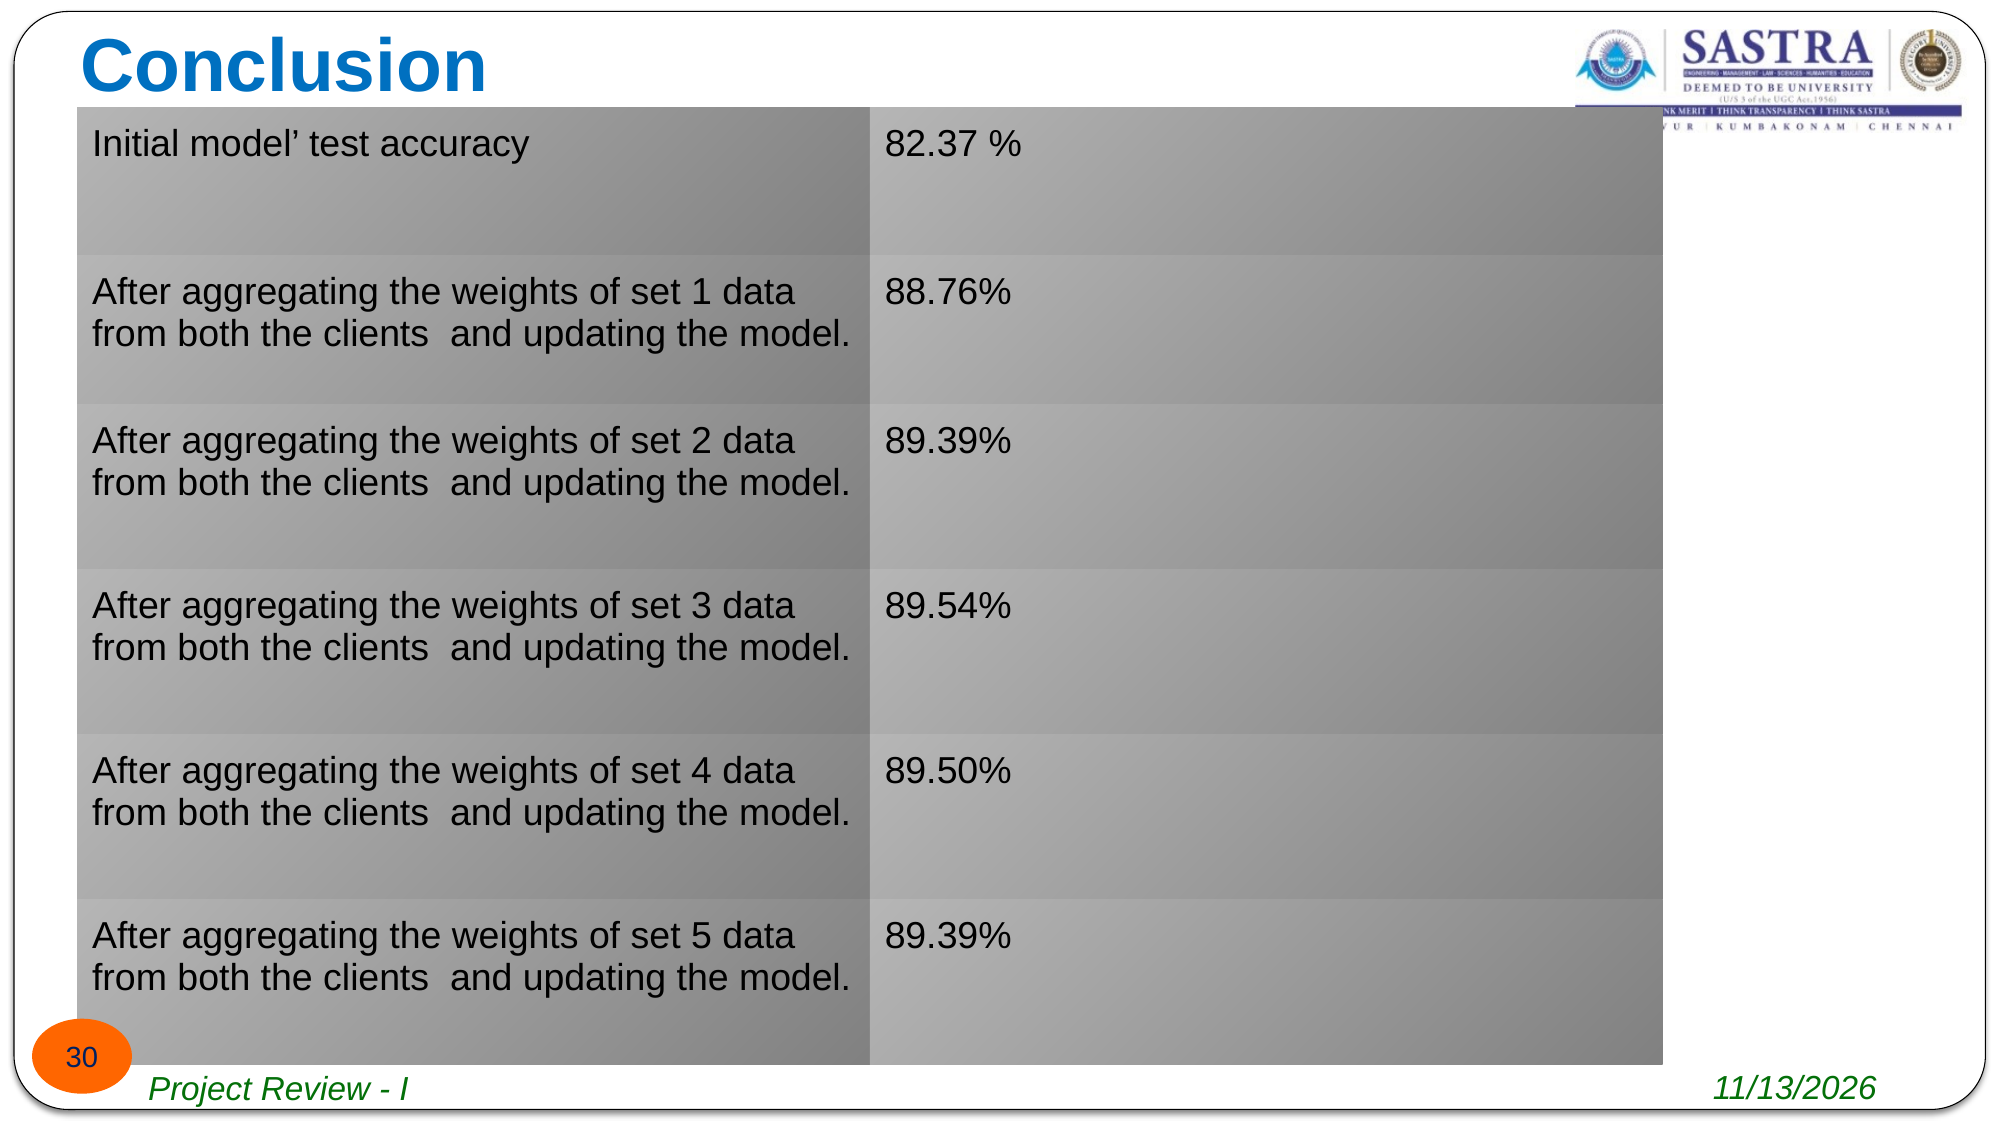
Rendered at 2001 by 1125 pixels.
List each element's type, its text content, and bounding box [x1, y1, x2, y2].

table_cell 89.54% [870, 569, 1663, 735]
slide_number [1350, 1046, 1892, 1125]
footer Project Review - I [133, 1050, 1000, 1125]
slide_number 30 [32, 1018, 132, 1094]
picture [1663, 29, 1969, 133]
table_cell 89.50% [870, 735, 1663, 900]
table_cell After aggregating the weights of set 5 data from both the clients and updating the model. [77, 900, 870, 1065]
table_cell After aggregating the weights of set 2 data from both the clients and updating the model. [77, 404, 870, 569]
table_cell 88.76% [870, 256, 1663, 404]
table_header Initial model’ test accuracy [77, 121, 870, 256]
table_cell 89.39% [870, 404, 1663, 569]
table_cell After aggregating the weights of set 3 data from both the clients and updating the model. [77, 569, 870, 735]
table_header 82.37 % [870, 121, 1663, 256]
table_cell After aggregating the weights of set 1 data from both the clients and updating the model. [77, 256, 870, 404]
table_cell After aggregating the weights of set 4 data from both the clients and updating the model. [77, 735, 870, 900]
table_cell 89.39% [870, 900, 1663, 1065]
text_box Conclusion [65, 0, 1766, 121]
